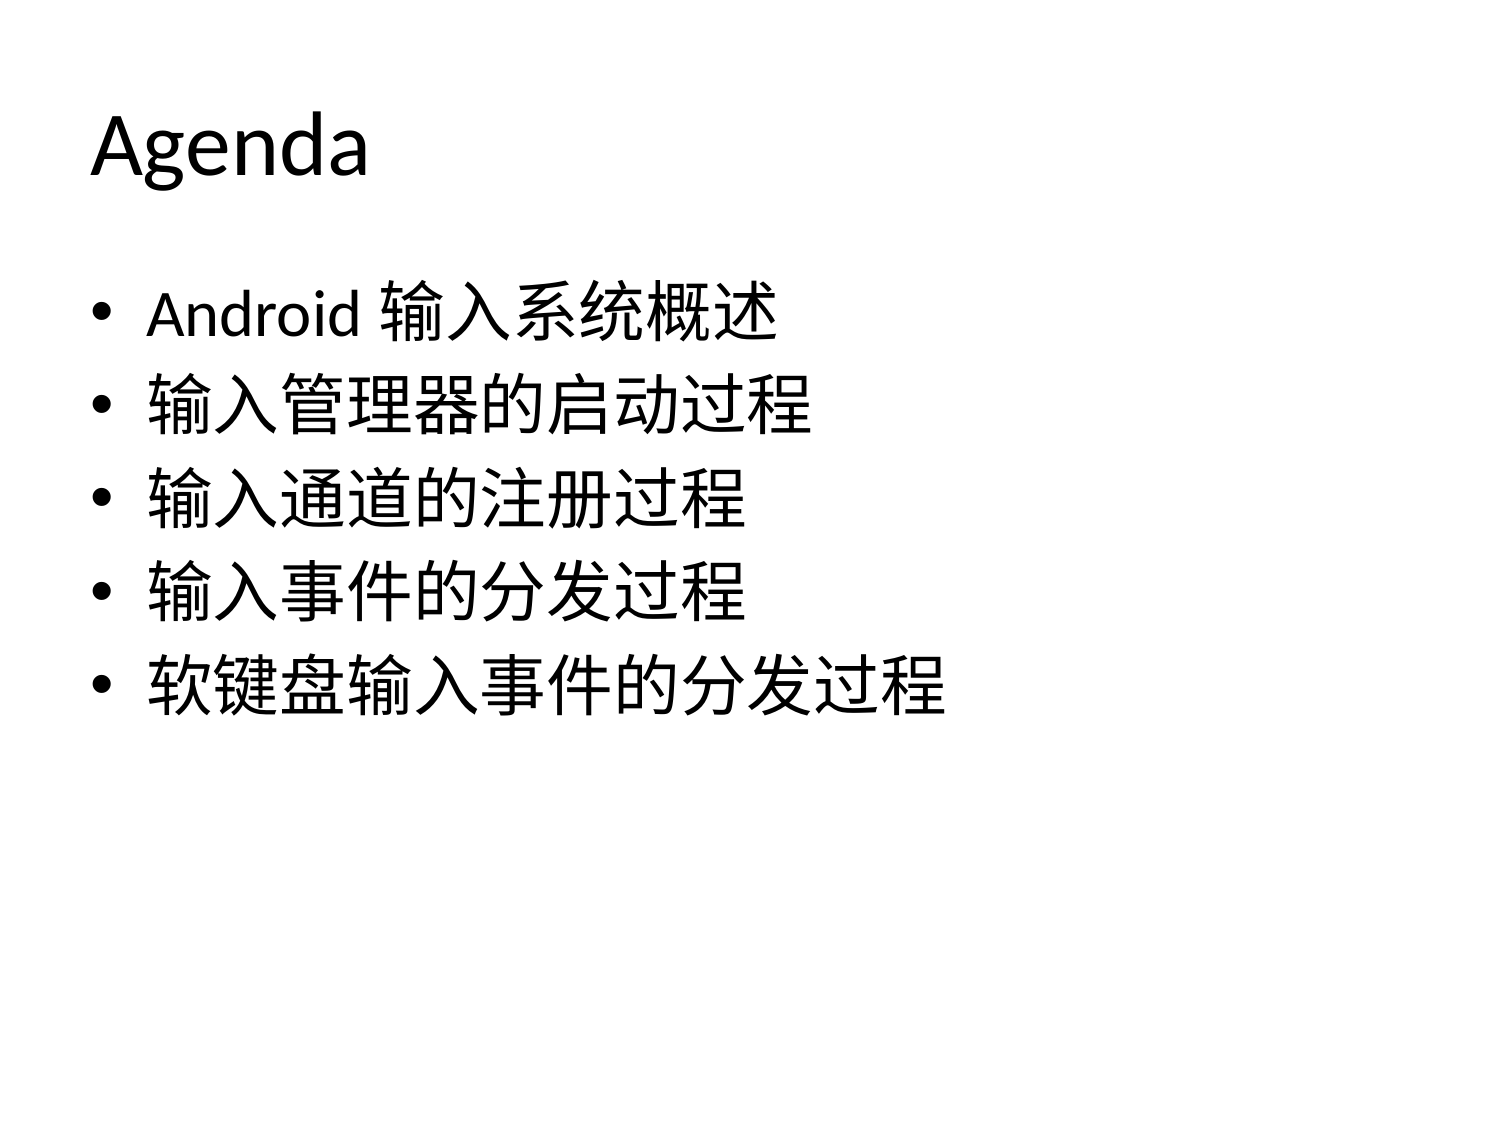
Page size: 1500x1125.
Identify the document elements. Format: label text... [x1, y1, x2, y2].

title Agenda [75, 45, 1425, 233]
list Android输入系统概述 输入管理器的启动过程 输入通道的注册过程 输入事件的分发过程 软键盘输入事件的分发过程 [75, 262, 1425, 1005]
